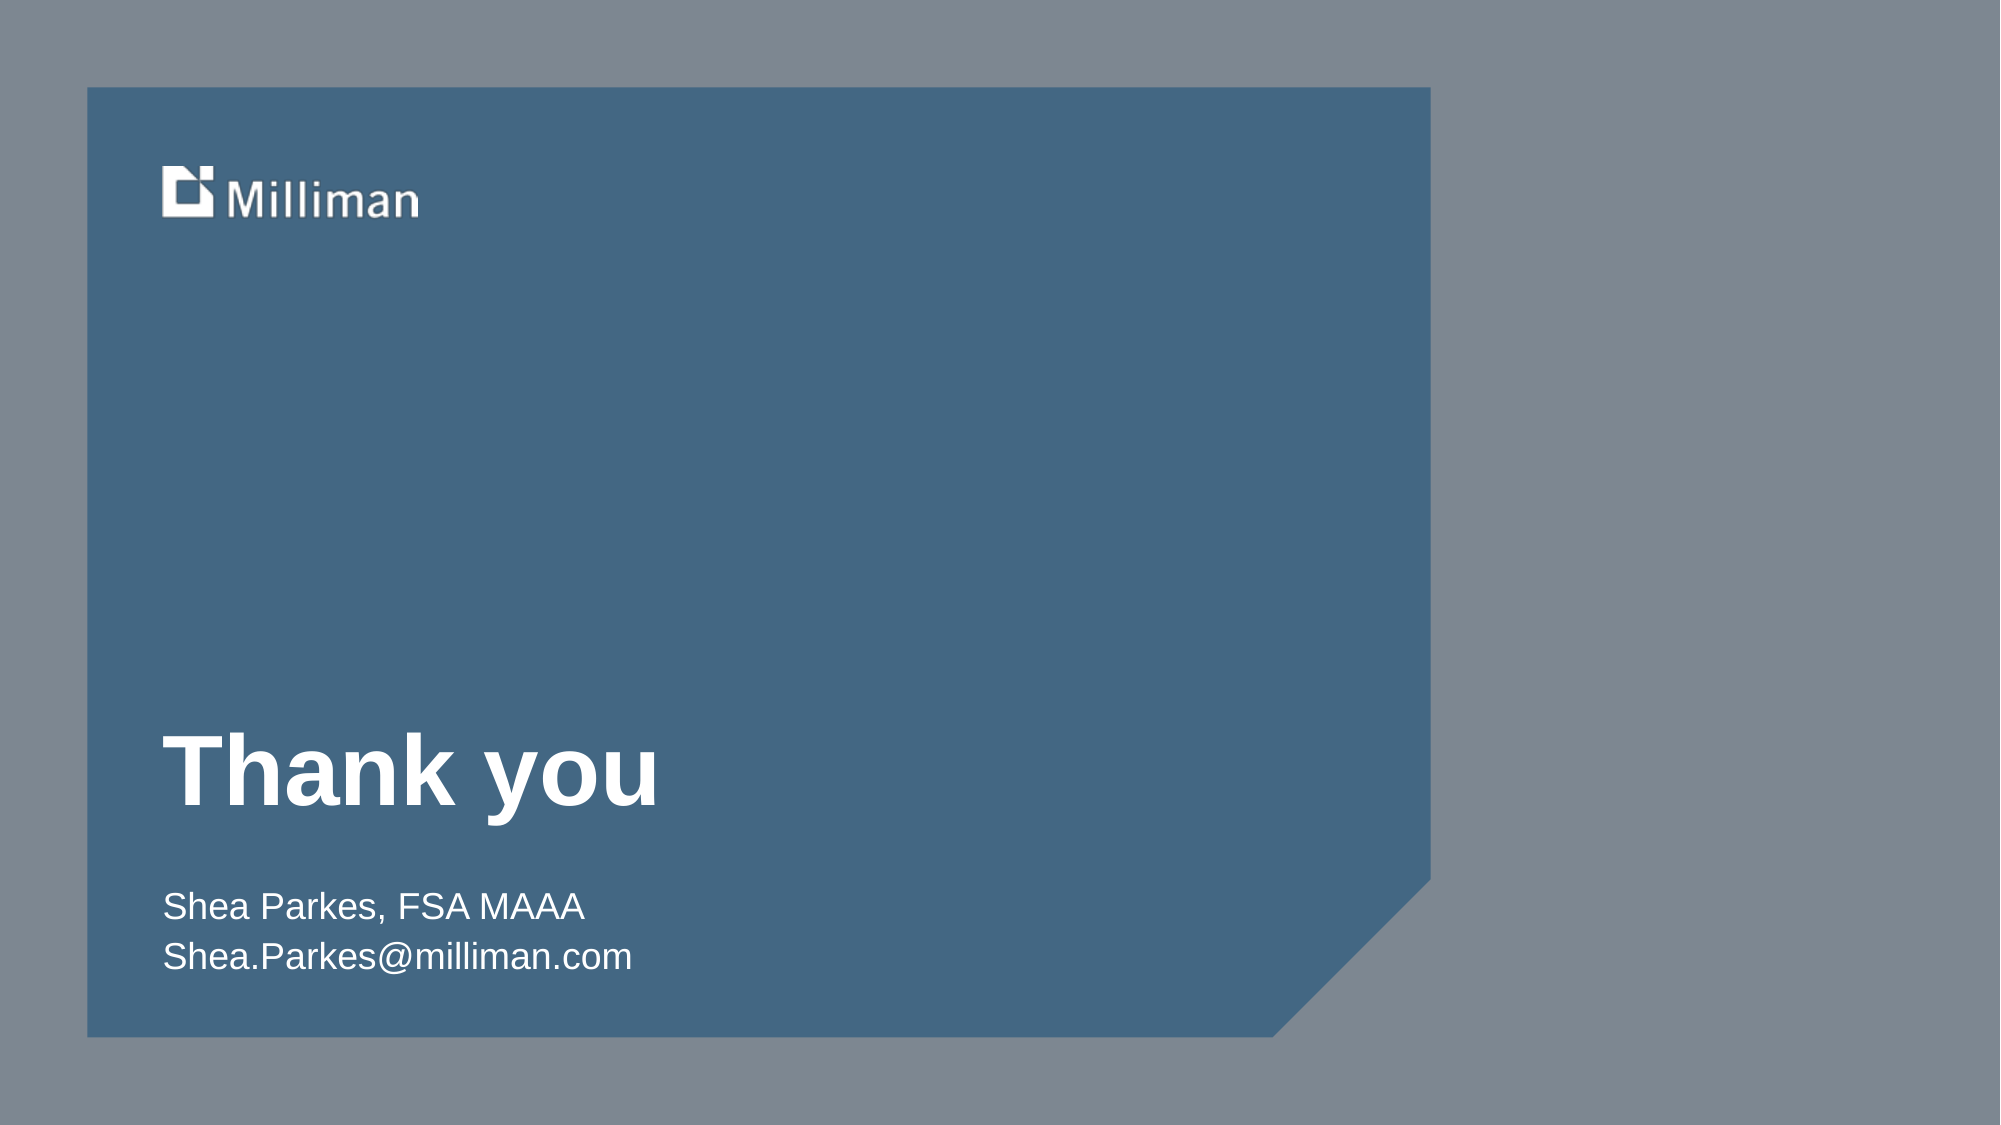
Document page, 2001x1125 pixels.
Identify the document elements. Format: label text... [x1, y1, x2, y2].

list Shea Parkes, FSA MAAA [162, 887, 1275, 936]
picture [162, 166, 418, 225]
list Shea.Parkes@milliman.com [162, 937, 1275, 986]
title Thank you [162, 249, 1275, 825]
